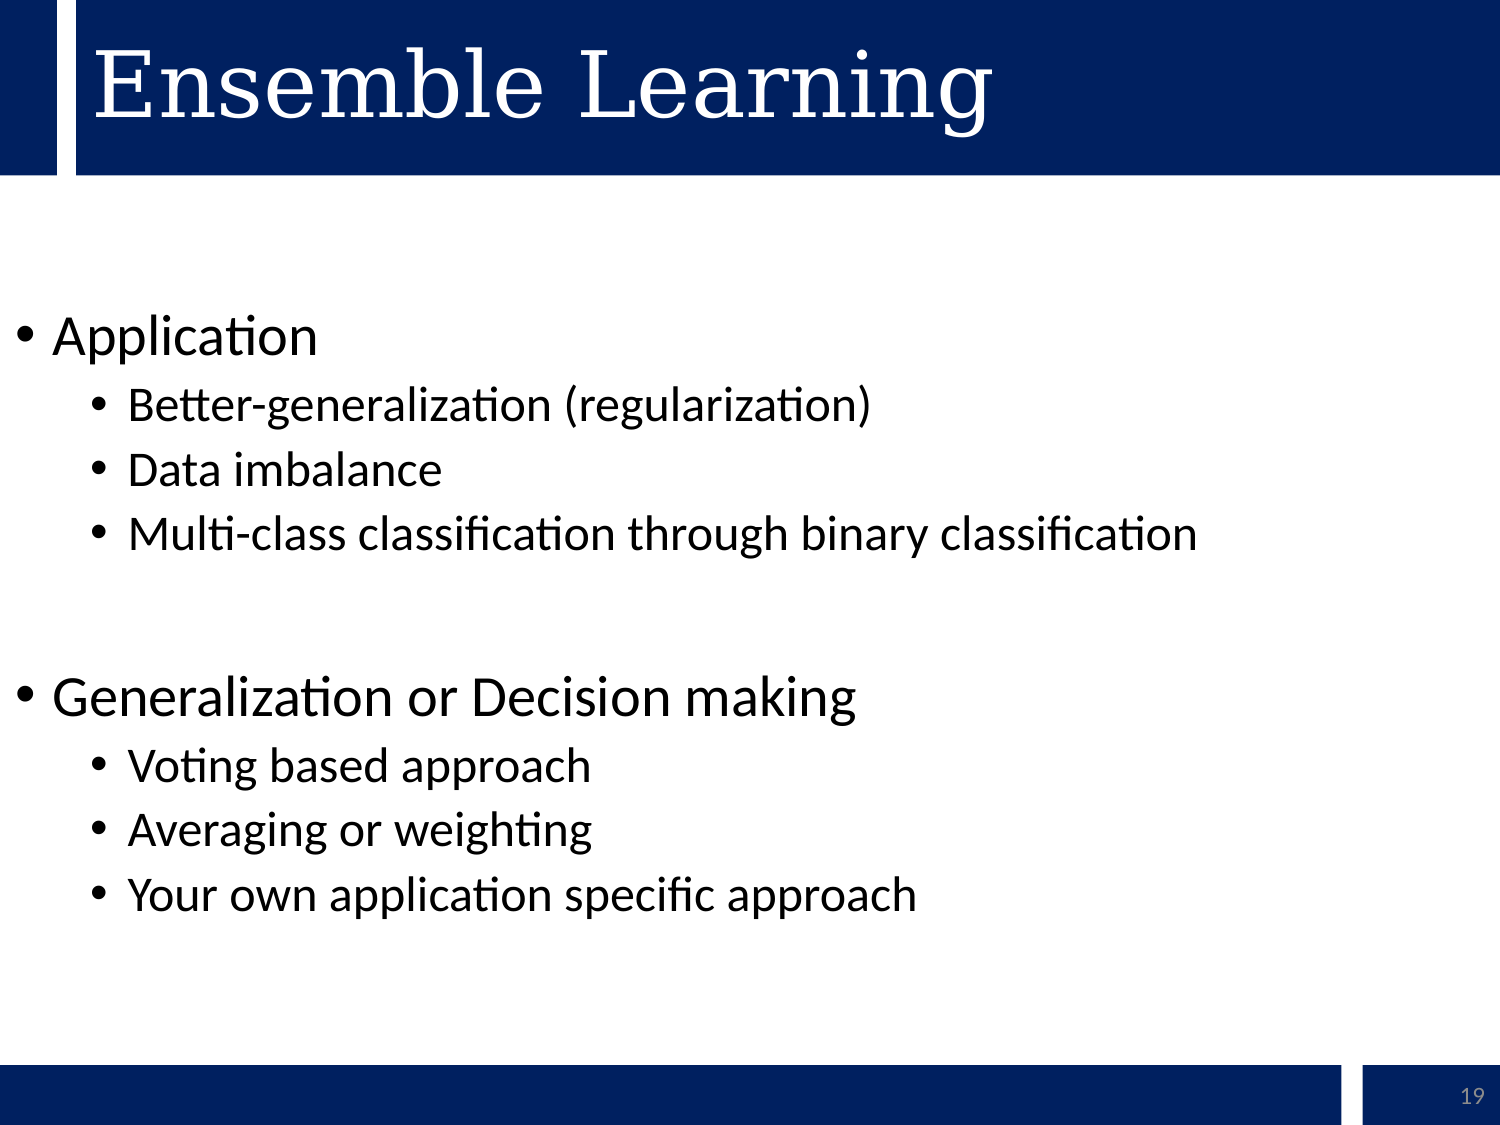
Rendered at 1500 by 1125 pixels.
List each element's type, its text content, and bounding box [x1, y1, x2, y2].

title Ensemble Learning [76, 0, 1500, 176]
footer [0, 1065, 1342, 1125]
slide_number 19 [1362, 1065, 1500, 1125]
list Application Better-generalization (regularization) Data imbalance Multi-class classification through binary classification Generalization or Decision making Voting based approach Averaging or weighting Your own application specific approach [0, 207, 1500, 1010]
